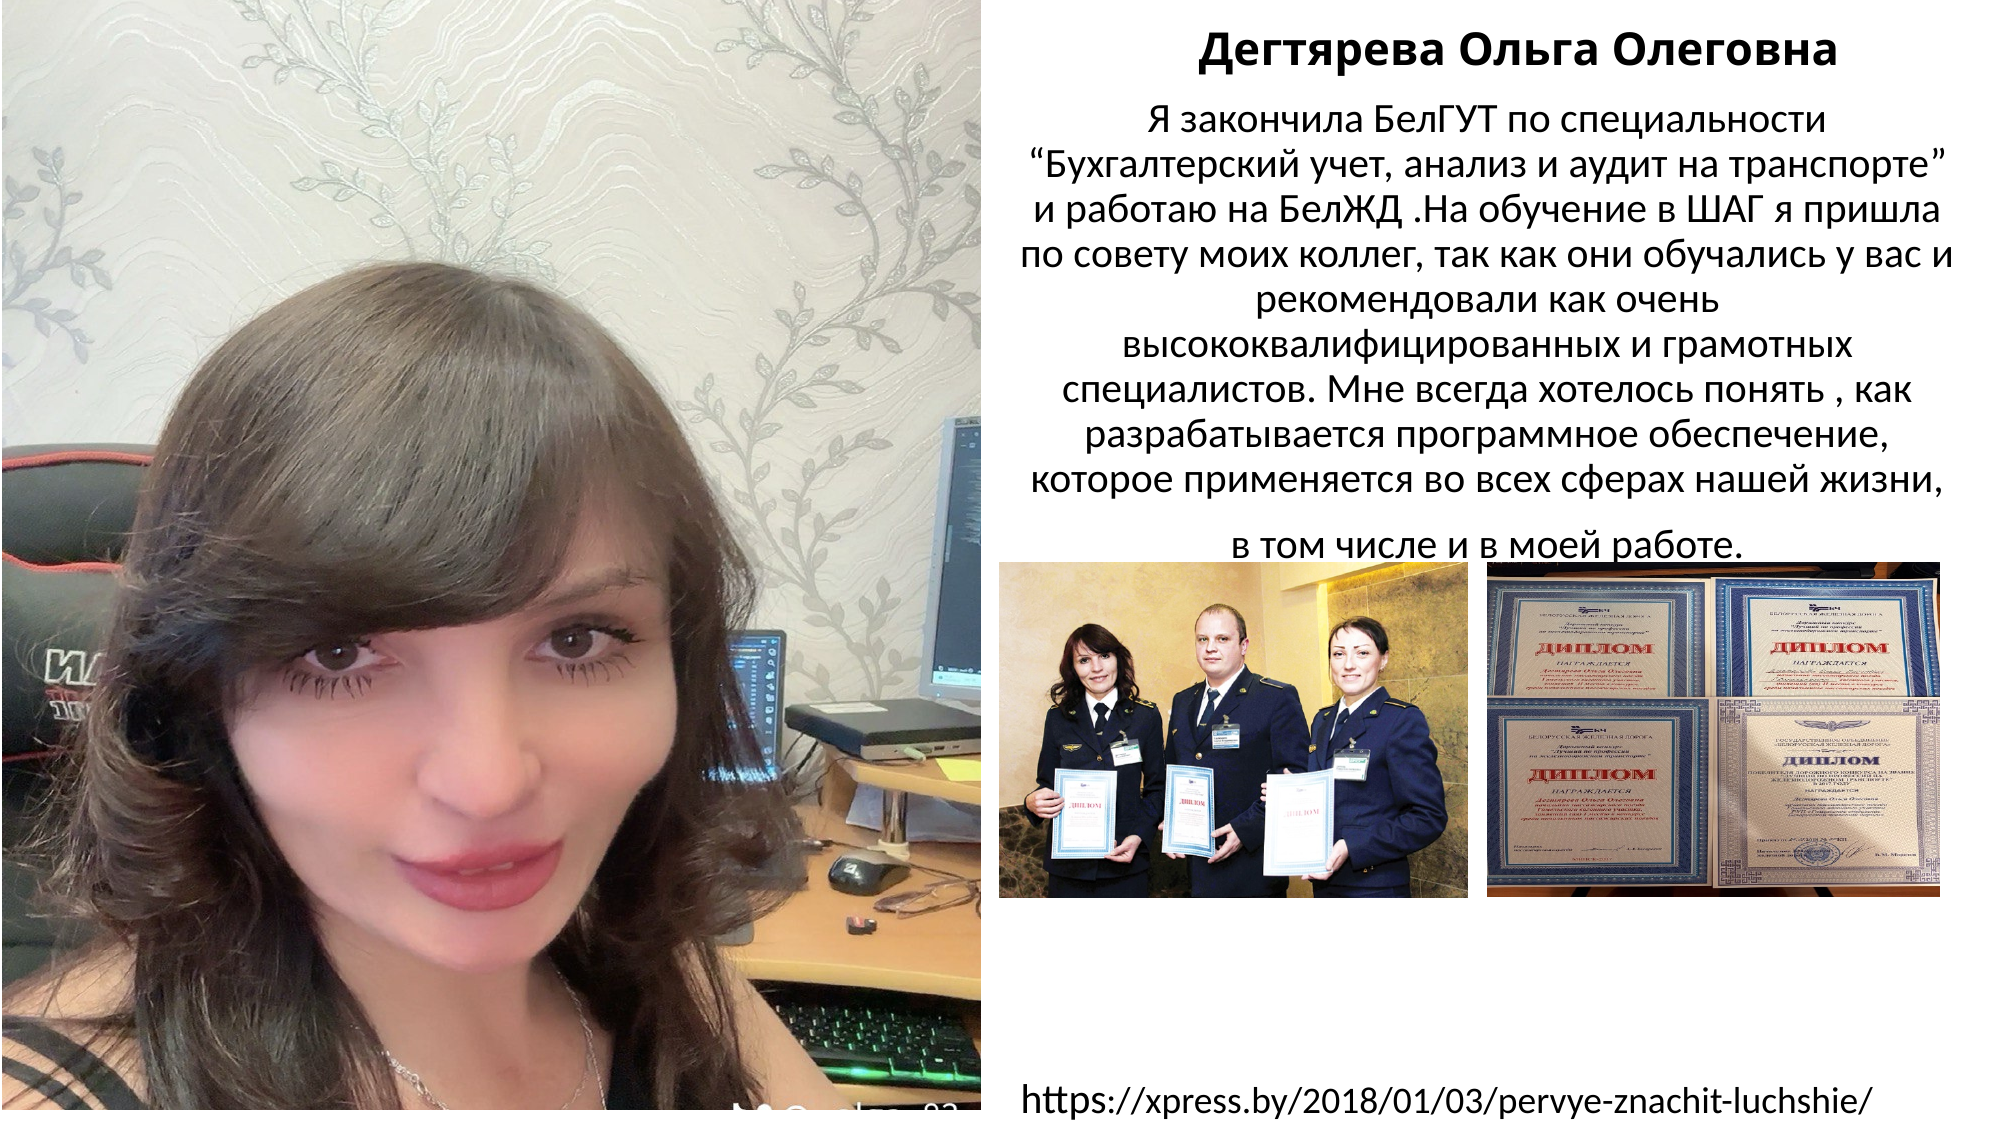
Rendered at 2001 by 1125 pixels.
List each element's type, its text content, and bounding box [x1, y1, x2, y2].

picture [999, 562, 1468, 898]
text_box https://xpress.by/2018/01/03/pervye-znachit-luchshie/ [1005, 1064, 1889, 1125]
title Дегтярева Ольга Олеговна [1030, 18, 1997, 83]
picture [1486, 562, 1940, 897]
picture [1, 0, 981, 1110]
subtitle Я закончила БелГУТ по специальности “Бухгалтерский учет, анализ и аудит на транспорте” и работаю на БелЖД .На обучение в ШАГ я пришла по совету моих коллег, так как они обучались у вас и рекомендовали как очень высококвалифицированных и грамотных специалистов. Мне всегда хотелось понять , как разрабатывается программное обеспечение, которое применяется во всех сферах нашей жизни, в том числе и в моей работе. [997, 89, 1977, 563]
